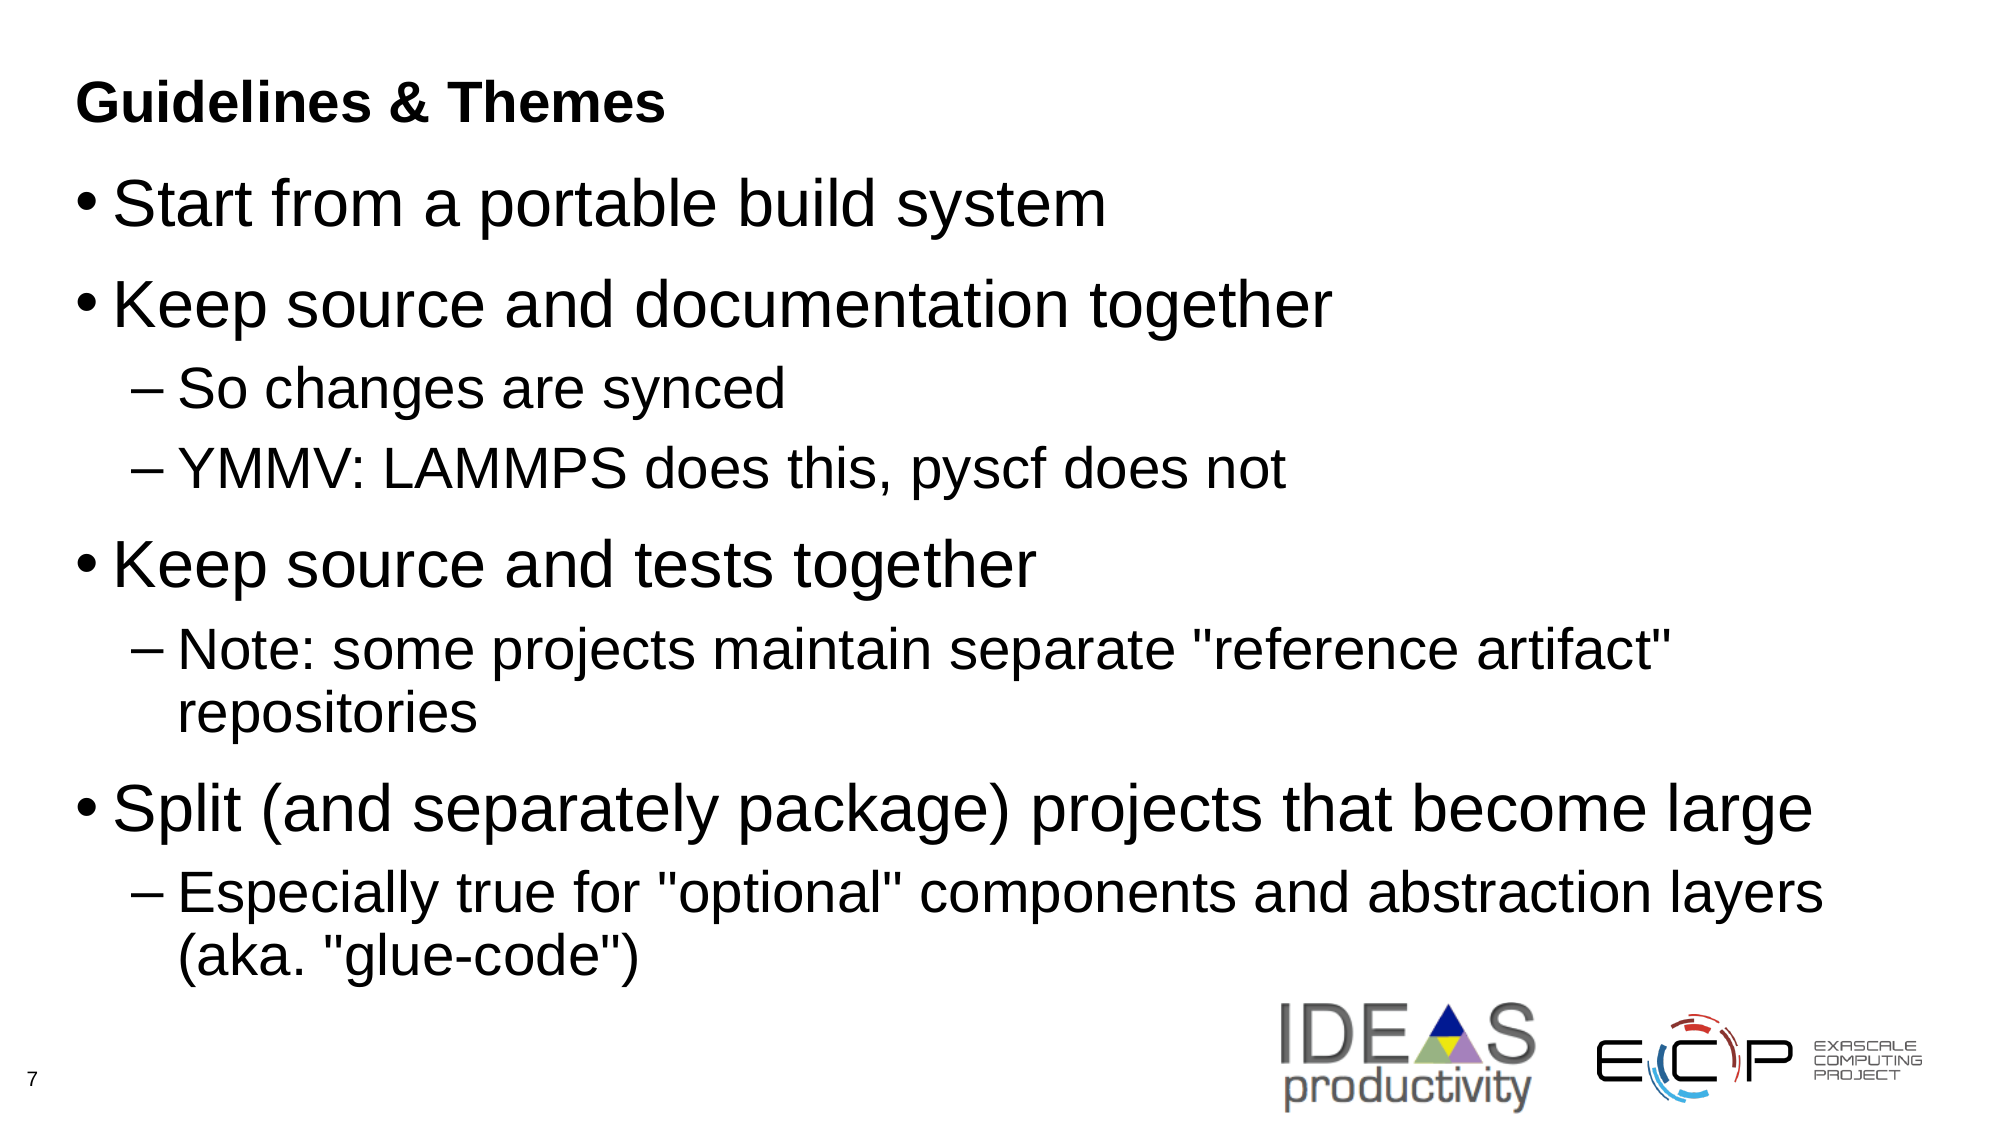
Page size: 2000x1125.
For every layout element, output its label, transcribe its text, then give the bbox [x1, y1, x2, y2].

list Start from a portable build system Keep source and documentation together So changes are synced YMMV: LAMMPS does this, pyscf does not Keep source and tests together Note: some projects maintain separate "reference artifact" repositories Split (and separately package) projects that become large Especially true for "optional" components and abstraction layers (aka. "glue-code") [59, 161, 1926, 1058]
picture [1597, 1058, 1922, 1103]
picture [1280, 1058, 1537, 1114]
title Guidelines & Themes [59, 67, 1926, 161]
